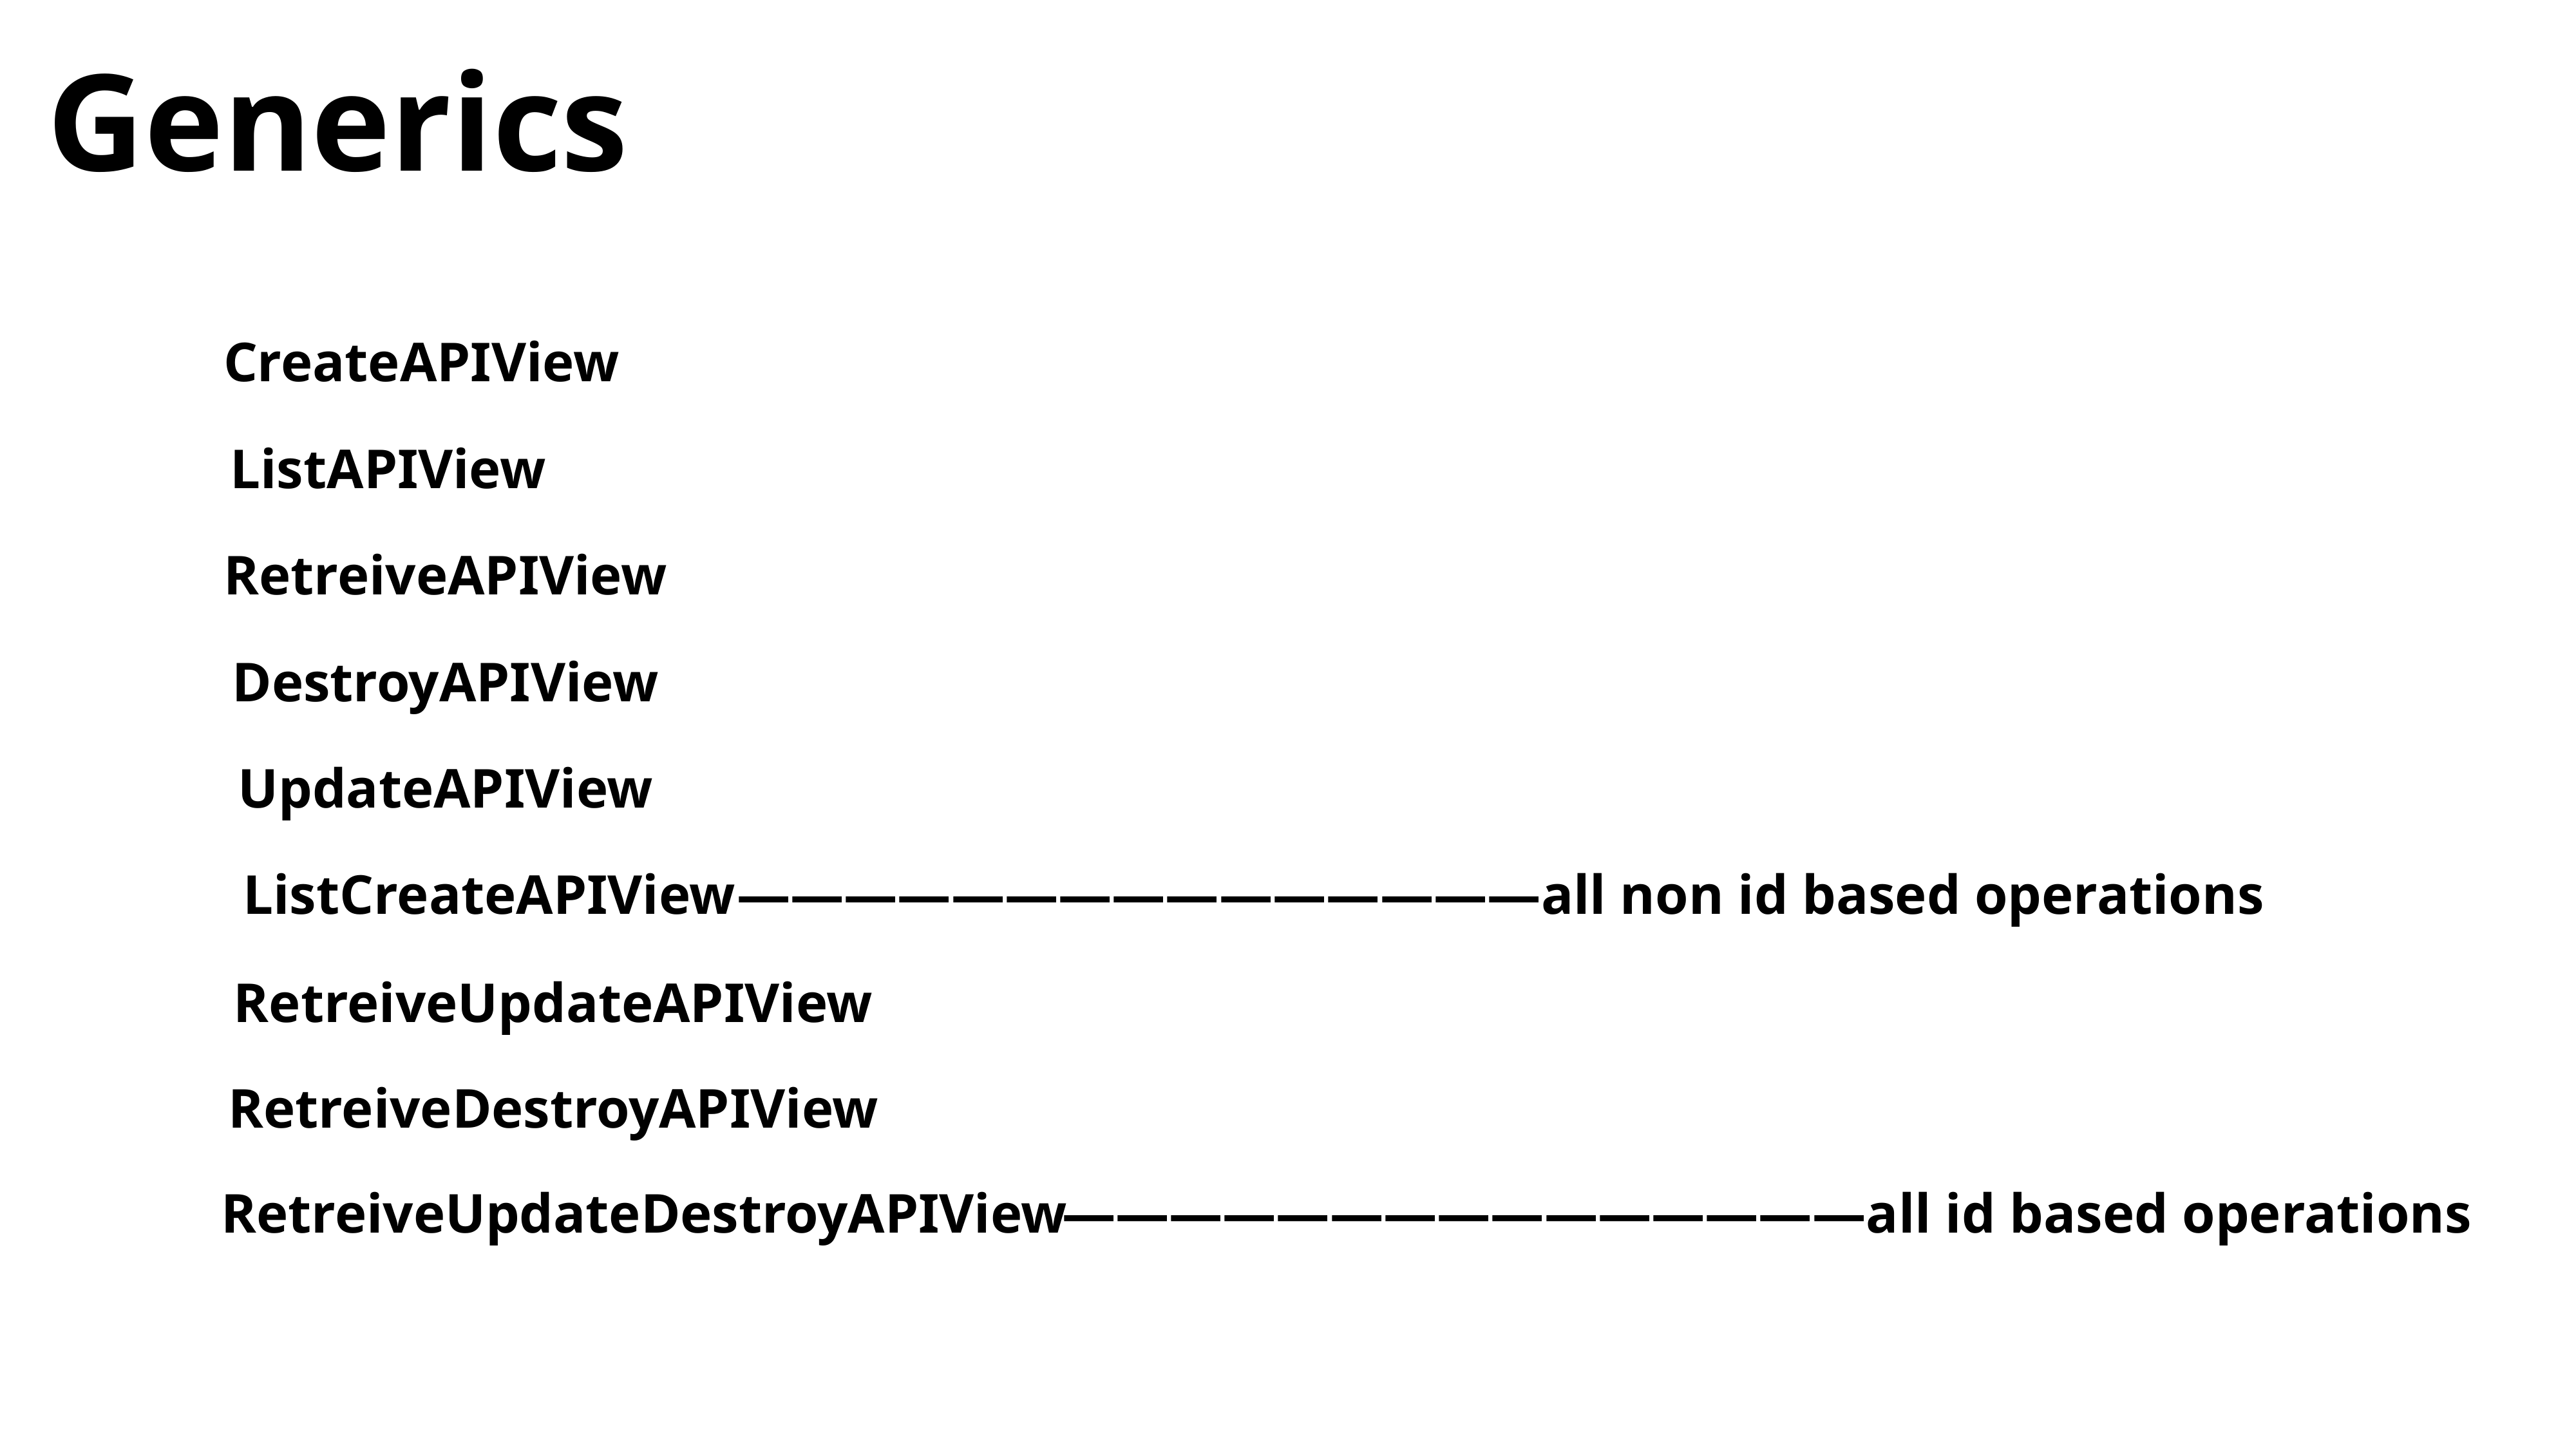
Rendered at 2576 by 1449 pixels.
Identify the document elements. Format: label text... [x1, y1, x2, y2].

text_box DestroyAPIView [227, 642, 665, 718]
text_box ListAPIView [225, 429, 552, 505]
text_box ———————————————all non id based operations [732, 855, 2271, 931]
text_box CreateAPIView [218, 323, 625, 398]
text_box ListCreateAPIView [238, 855, 732, 931]
text_box ———————————————all id based operations [1056, 1173, 2478, 1249]
text_box UpdateAPIView [232, 748, 659, 824]
text_box Generics [42, 32, 634, 204]
text_box RetreiveUpdateAPIView [228, 963, 879, 1039]
text_box RetreiveUpdateDestroyAPIView [216, 1173, 1056, 1249]
text_box RetreiveAPIView [218, 536, 673, 611]
text_box RetreiveDestroyAPIView [223, 1068, 884, 1144]
